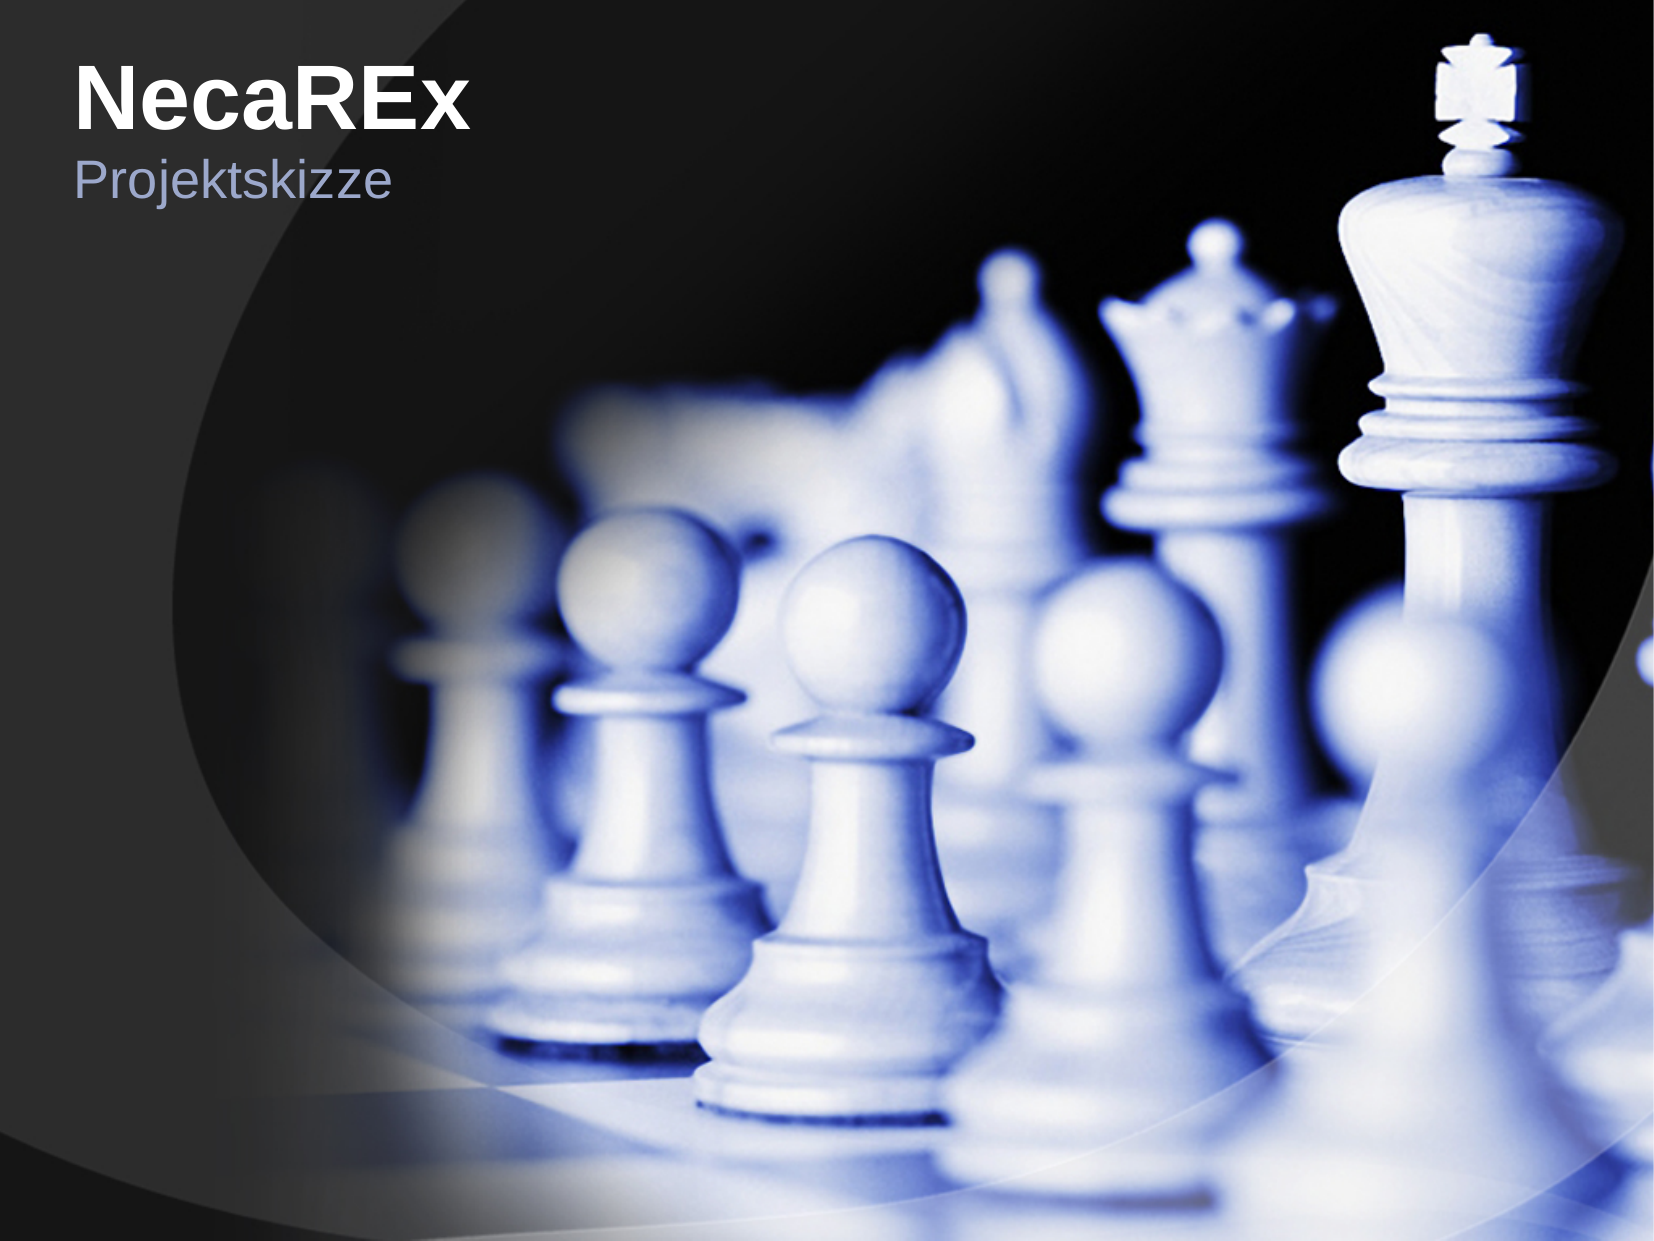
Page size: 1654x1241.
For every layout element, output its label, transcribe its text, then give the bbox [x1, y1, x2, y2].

title NecaREx Projektskizze [73, 30, 1562, 223]
picture [0, 0, 1654, 1241]
